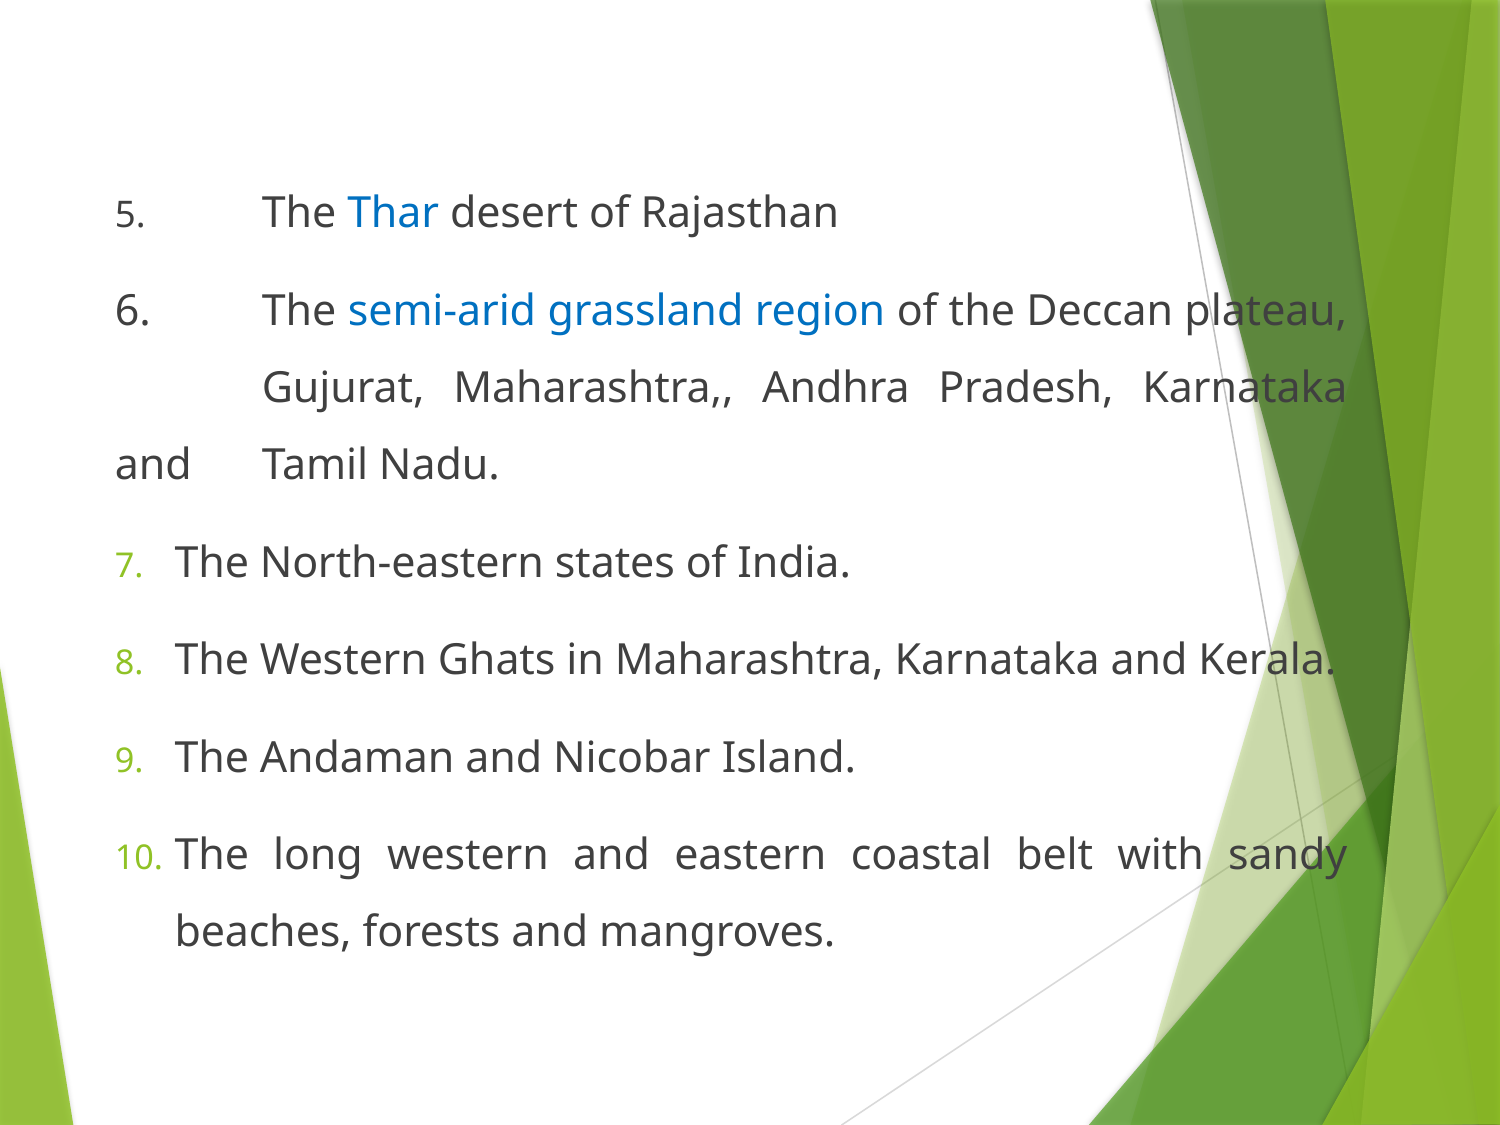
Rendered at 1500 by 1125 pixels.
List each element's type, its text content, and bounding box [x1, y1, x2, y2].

list 5. The Thar desert of Rajasthan 6. The semi-arid grassland region of the Deccan plateau, Gujurat, Maharashtra,, Andhra Pradesh, Karnataka and Tamil Nadu. The North-eastern states of India. The Western Ghats in Maharashtra, Karnataka and Kerala. The Andaman and Nicobar Island. The long western and eastern coastal belt with sandy beaches, forests and mangroves. [99, 87, 1363, 992]
